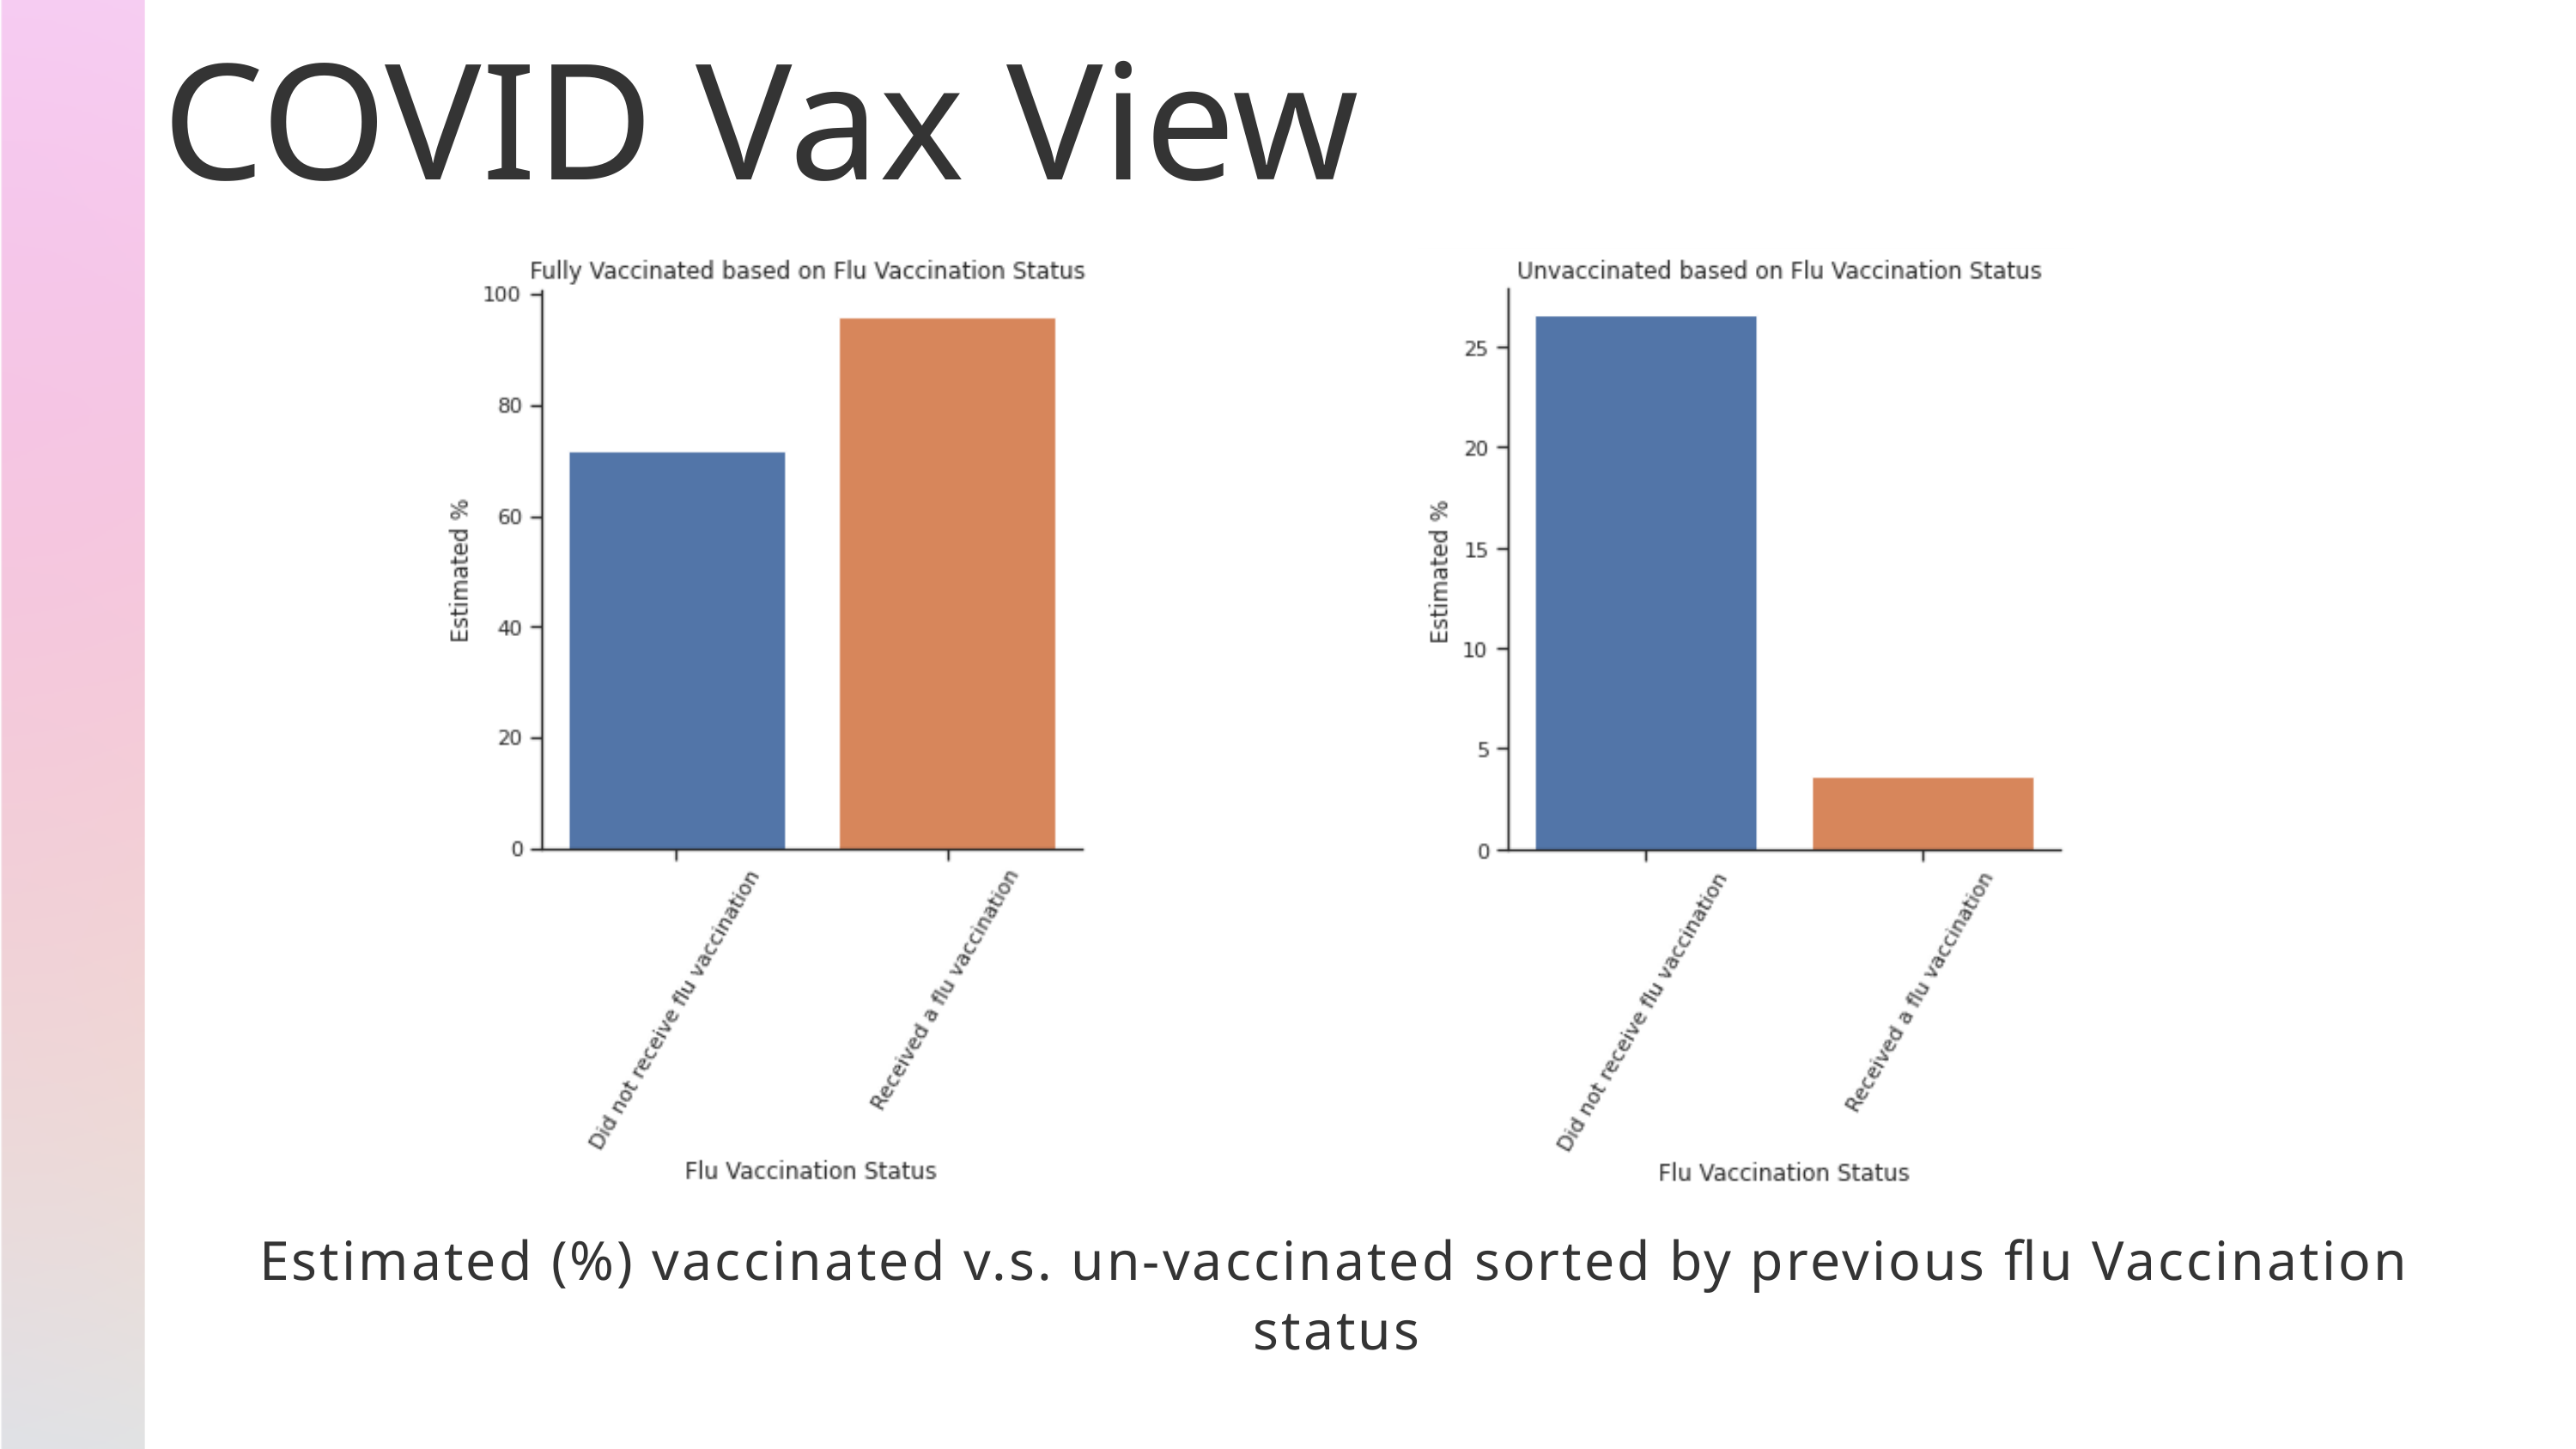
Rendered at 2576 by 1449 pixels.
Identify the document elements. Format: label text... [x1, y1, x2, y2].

text_box Estimated (%) vaccinated v.s. un-vaccinated sorted by previous flu Vaccination status [185, 1221, 2489, 1361]
text_box COVID Vax View [162, 19, 2489, 213]
picture [1418, 246, 2074, 1198]
picture [0, 0, 1107, 1449]
